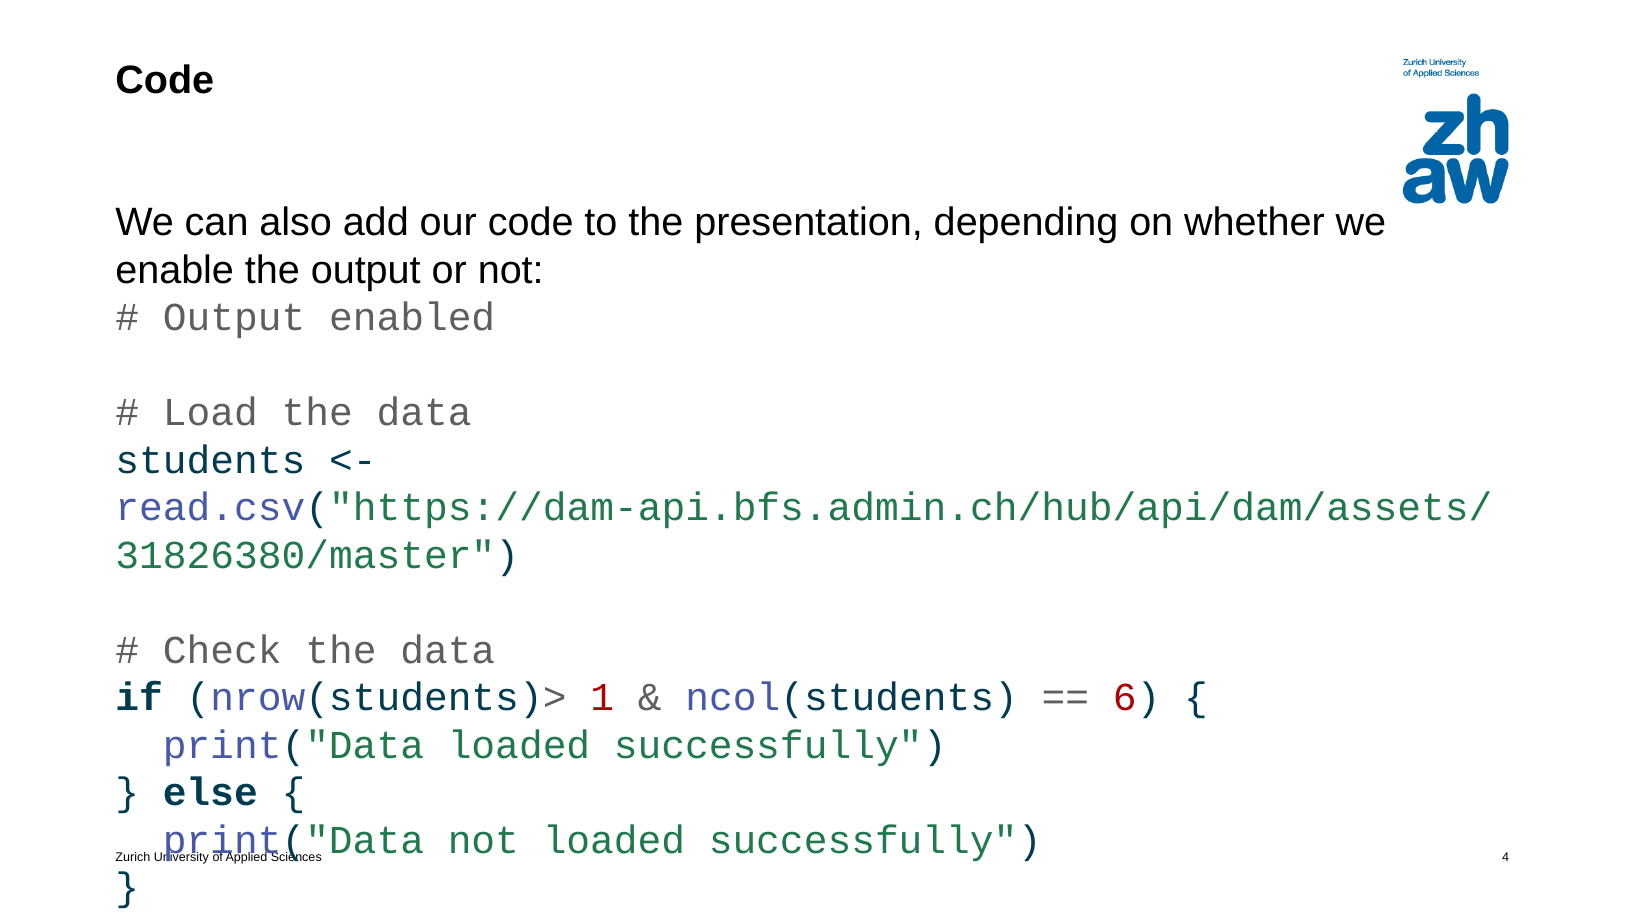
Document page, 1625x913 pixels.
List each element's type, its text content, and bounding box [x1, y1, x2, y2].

list We can also add our code to the presentation, depending on whether we enable the output or not: # Output enabled # Load the data students <- read.csv("https://dam-api.bfs.admin.ch/hub/api/dam/assets/31826380/master") # Check the data if (nrow(students)> 1 & ncol(students) == 6) { print("Data loaded successfully") } else { print("Data not loaded successfully") } [1] "Data loaded successfully" [115, 196, 1510, 811]
slide_number ‹#› [1398, 848, 1510, 873]
picture [1398, 54, 1513, 208]
title Code [115, 54, 1285, 161]
